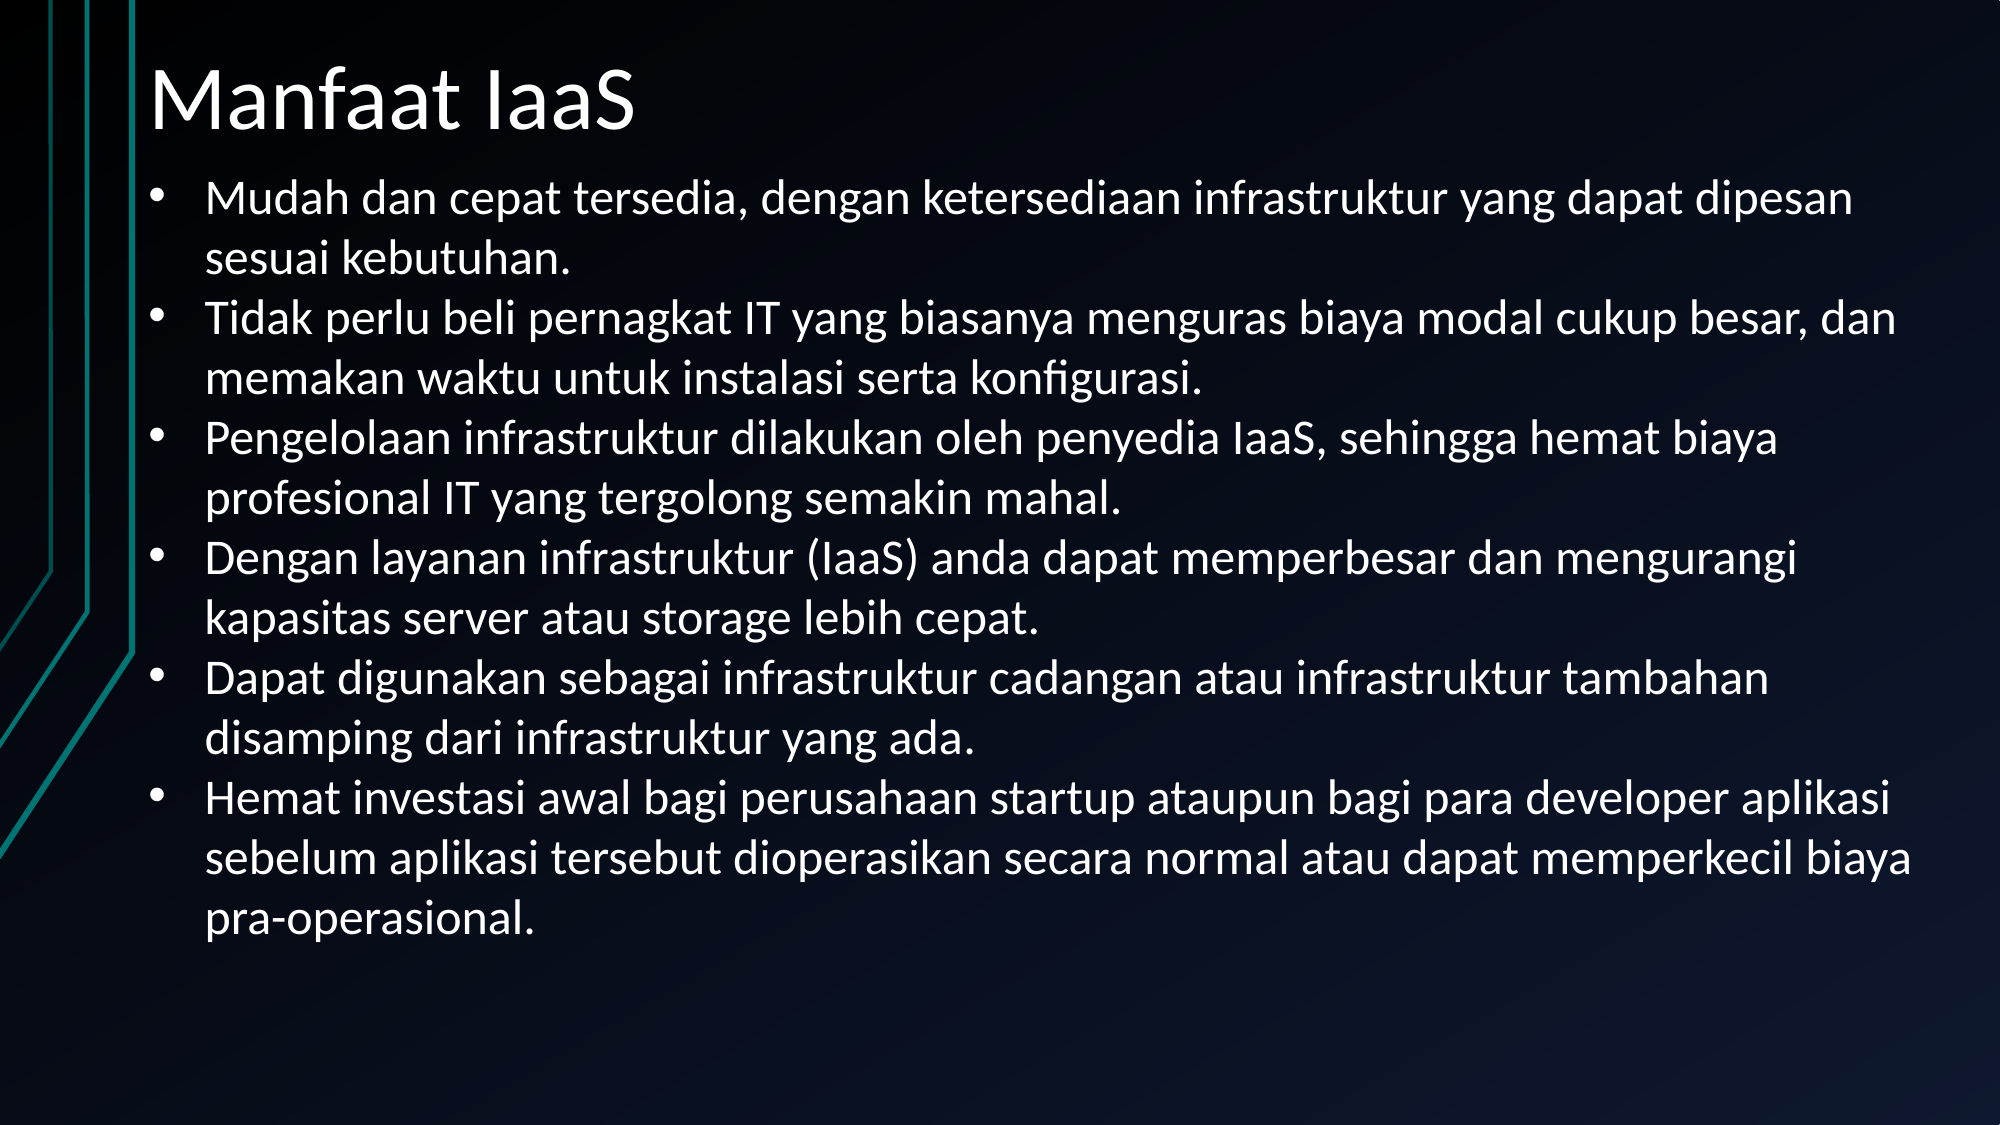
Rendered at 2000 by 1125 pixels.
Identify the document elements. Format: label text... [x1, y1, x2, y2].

text_box Mudah dan cepat tersedia, dengan ketersediaan infrastruktur yang dapat dipesan sesuai kebutuhan. Tidak perlu beli pernagkat IT yang biasanya menguras biaya modal cukup besar, dan memakan waktu untuk instalasi serta konfigurasi. Pengelolaan infrastruktur dilakukan oleh penyedia IaaS, sehingga hemat biaya profesional IT yang tergolong semakin mahal. Dengan layanan infrastruktur (IaaS) anda dapat memperbesar dan mengurangi kapasitas server atau storage lebih cepat. Dapat digunakan sebagai infrastruktur cadangan atau infrastruktur tambahan disamping dari infrastruktur yang ada. Hemat investasi awal bagi perusahaan startup ataupun bagi para developer aplikasi sebelum aplikasi tersebut dioperasikan secara normal atau dapat memperkecil biaya pra-operasional. [133, 157, 1969, 952]
text_box Manfaat IaaS [133, 30, 1136, 156]
